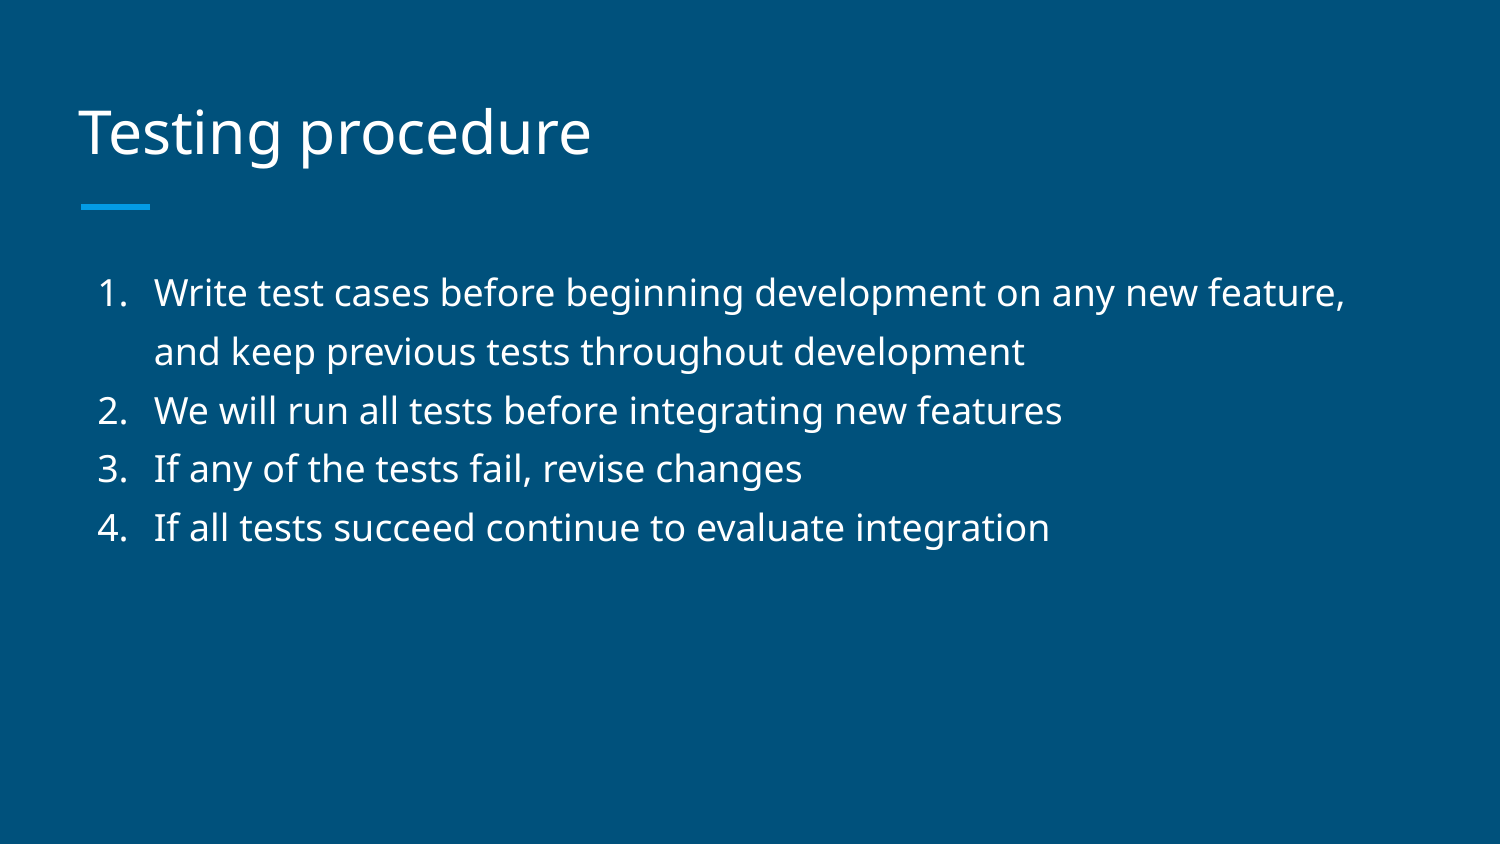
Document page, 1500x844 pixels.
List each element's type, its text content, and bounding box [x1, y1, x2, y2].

title Testing procedure [63, 75, 1437, 188]
list Write test cases before beginning development on any new feature, and keep previous tests throughout development We will run all tests before integrating new features If any of the tests fail, revise changes If all tests succeed continue to evaluate integration [63, 244, 1437, 750]
